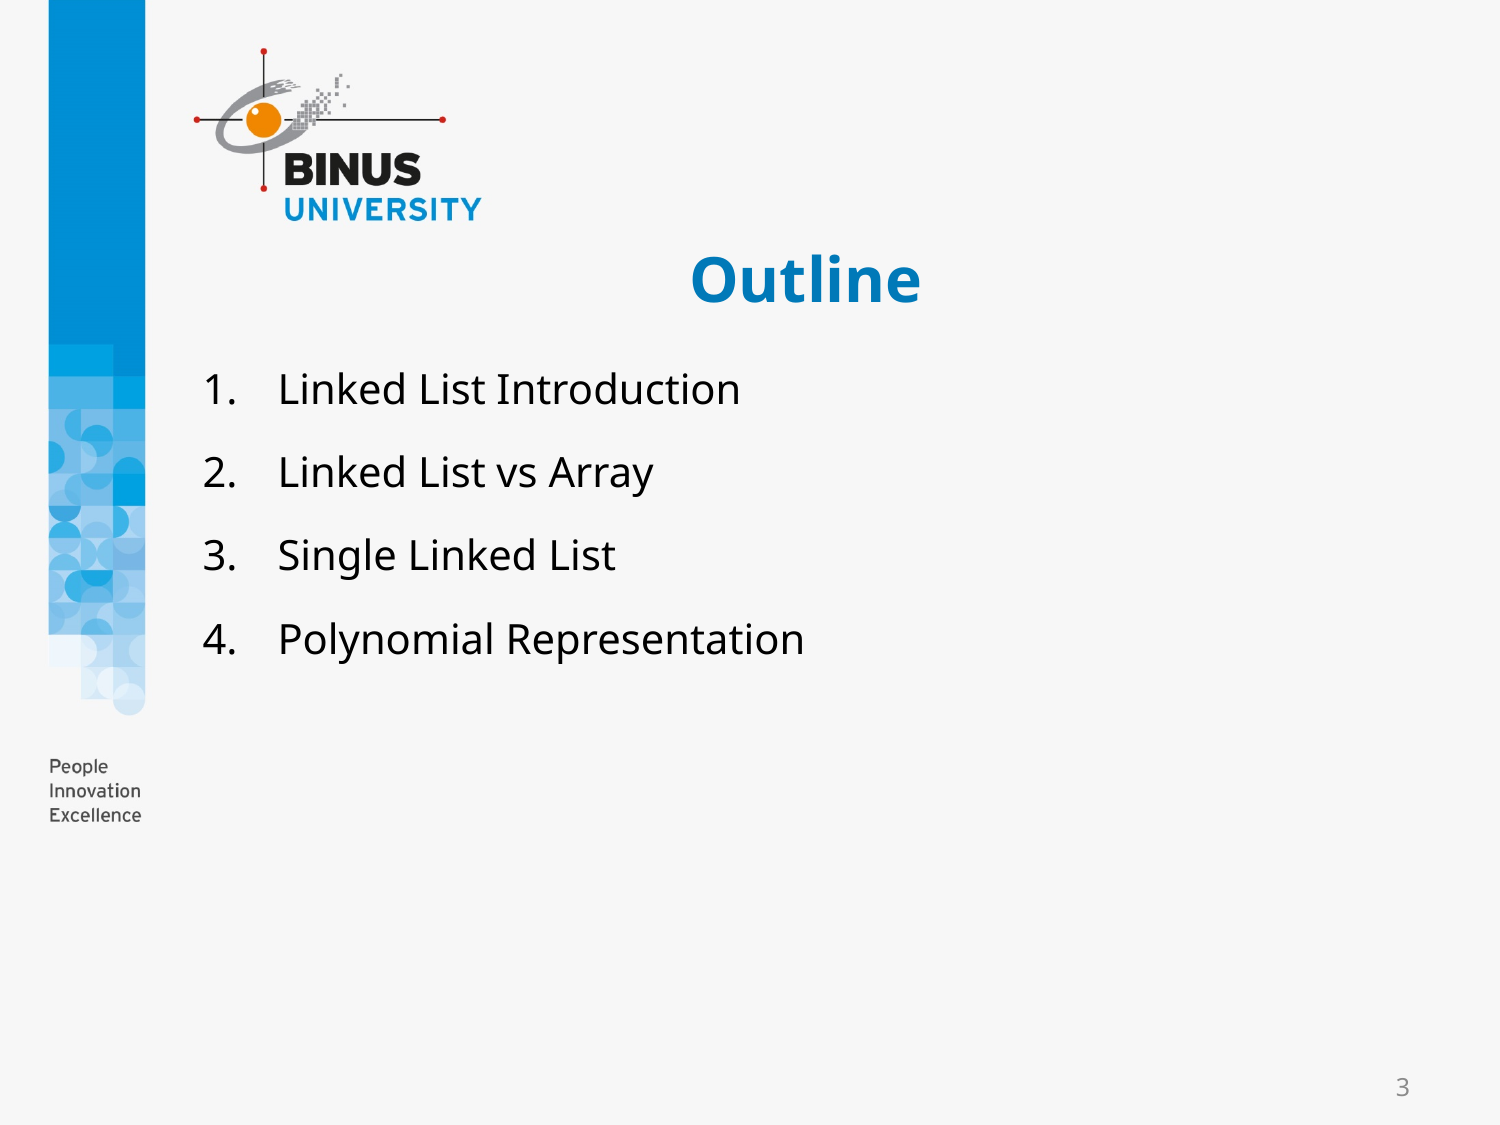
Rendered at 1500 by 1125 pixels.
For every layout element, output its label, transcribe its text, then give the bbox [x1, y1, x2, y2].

title Outline [187, 224, 1425, 329]
list Linked List Introduction Linked List vs Array Single Linked List Polynomial Representation [187, 329, 1436, 1062]
slide_number 3 [1074, 1058, 1425, 1119]
picture [0, 0, 1500, 845]
